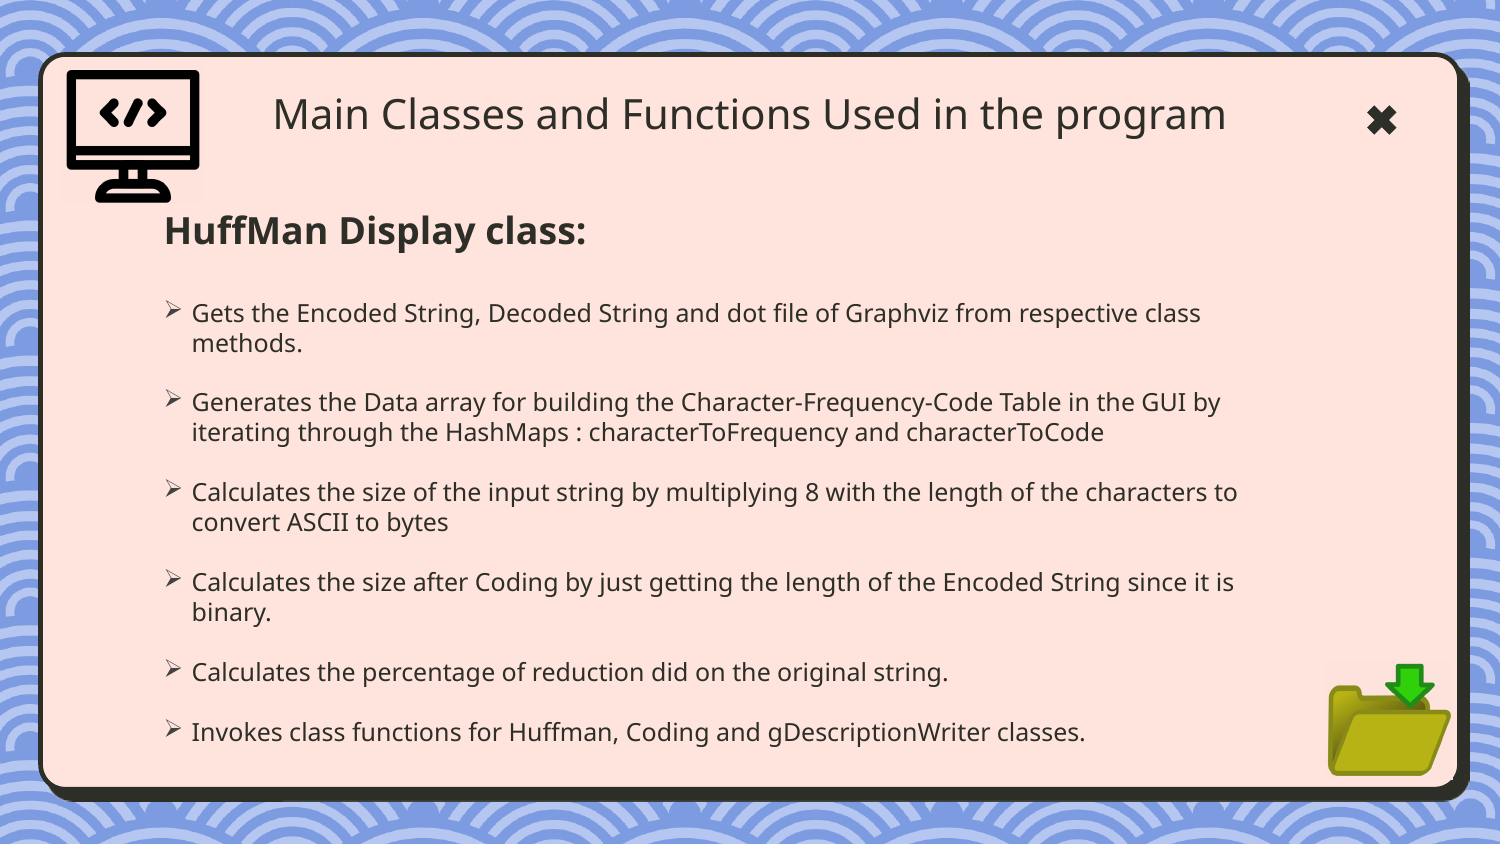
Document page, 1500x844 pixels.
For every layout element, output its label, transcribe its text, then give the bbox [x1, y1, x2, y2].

title Main Classes and Functions Used in the program [210, 72, 1382, 167]
list HuffMan Display class: Gets the Encoded String, Decoded String and dot file of Graphviz from respective class methods. Generates the Data array for building the Character-Frequency-Code Table in the GUI by iterating through the HashMaps : characterToFrequency and characterToCode Calculates the size of the input string by multiplying 8 with the length of the characters to convert ASCII to bytes Calculates the size after Coding by just getting the length of the Encoded String since it is binary. Calculates the percentage of reduction did on the original string. Invokes class functions for Huffman, Coding and gDescriptionWriter classes. [148, 171, 1326, 782]
picture [0, 0, 1500, 844]
